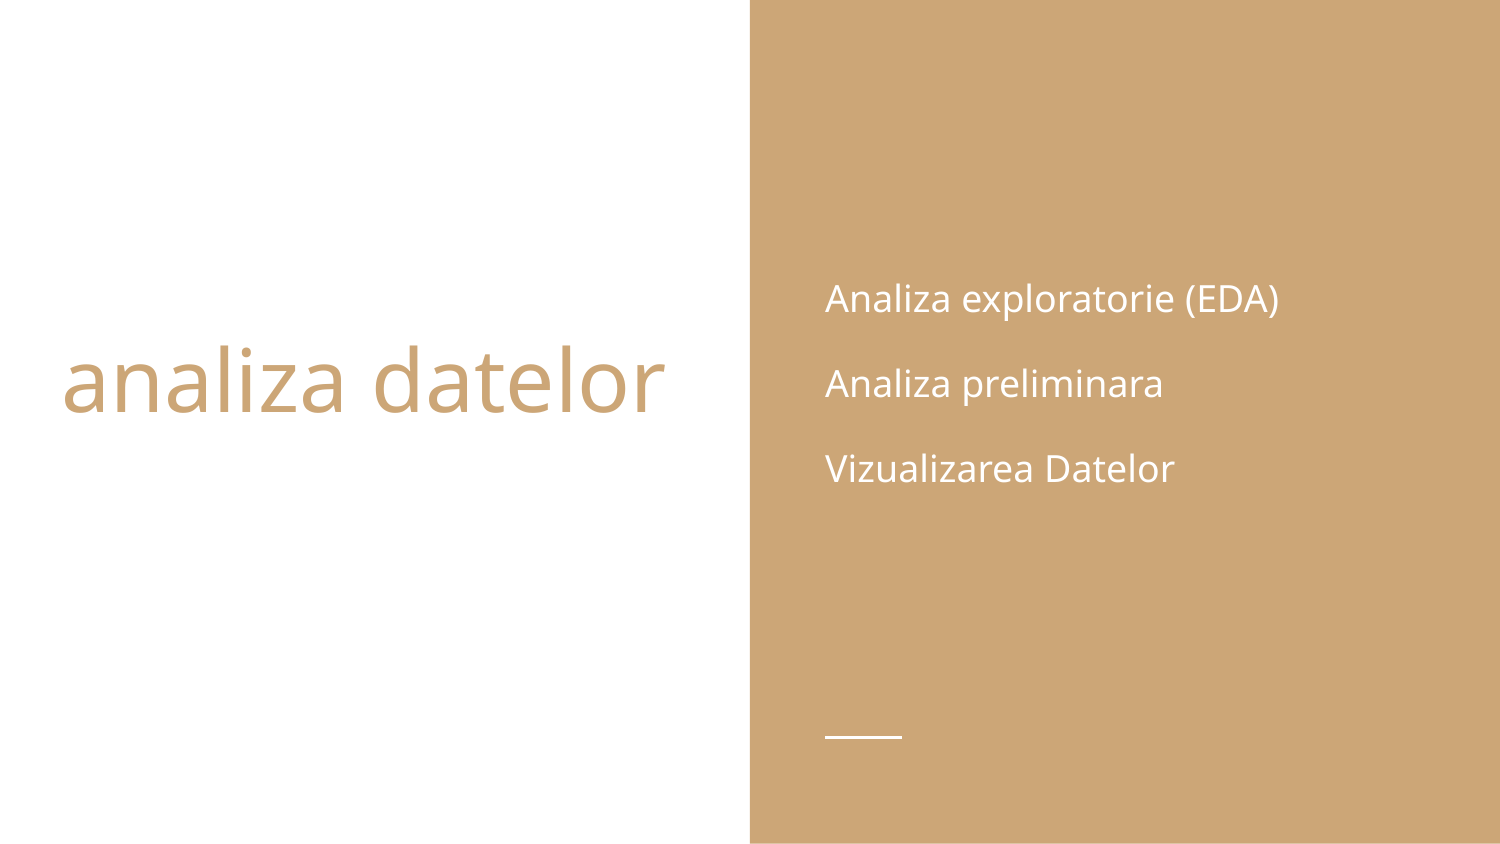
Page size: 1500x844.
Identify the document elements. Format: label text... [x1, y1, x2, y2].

list Analiza exploratorie (EDA) Analiza preliminara Vizualizarea Datelor [810, 118, 1440, 725]
title analiza datelor [43, 152, 708, 446]
